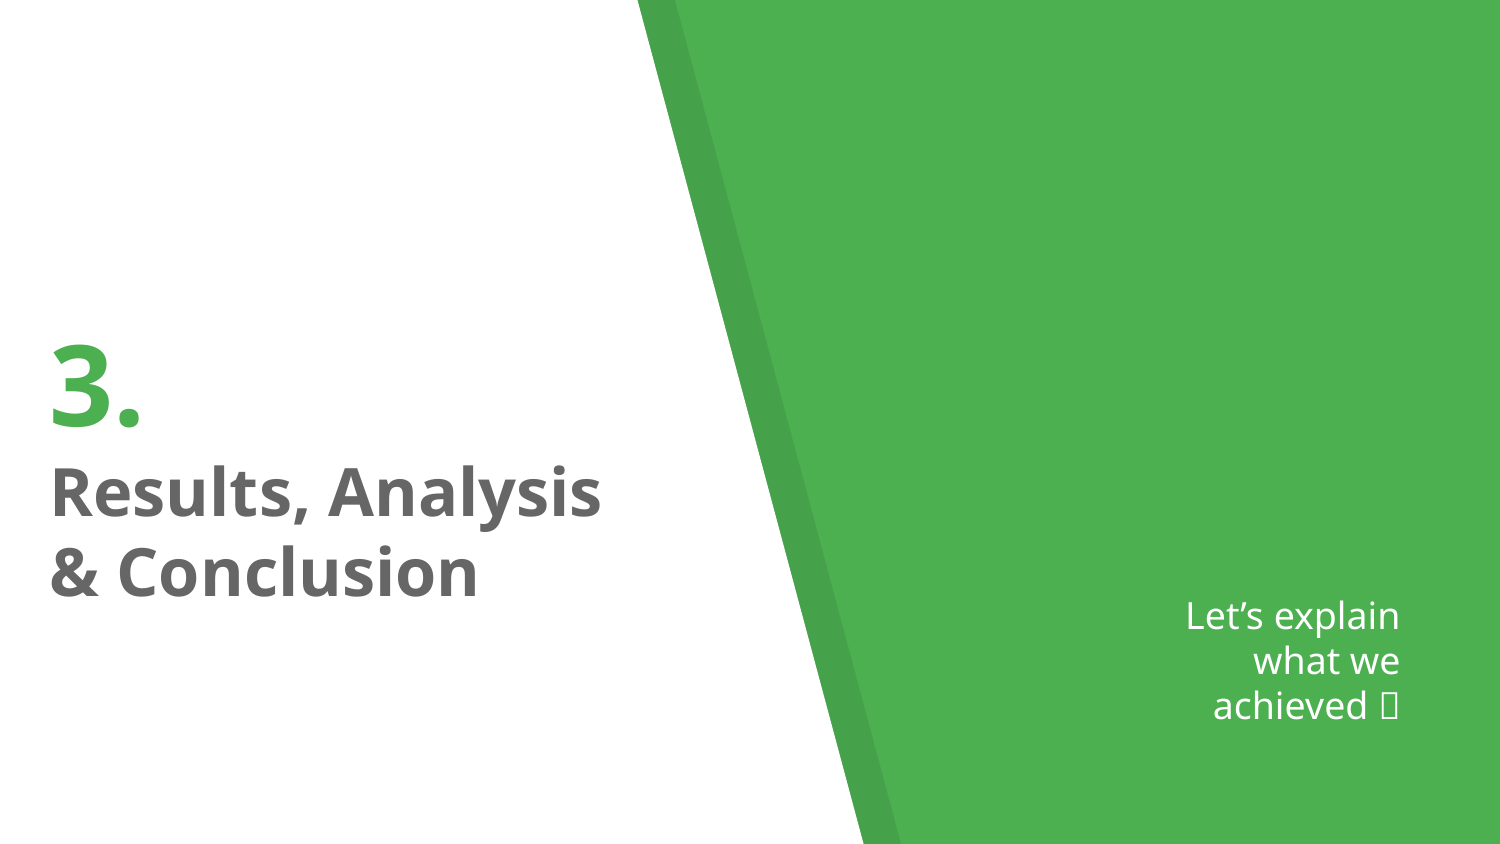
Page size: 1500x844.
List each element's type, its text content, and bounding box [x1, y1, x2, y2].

title 3. Results, Analysis & Conclusion [34, 263, 939, 755]
subtitle Let’s explain what we achieved  [1103, 573, 1416, 743]
